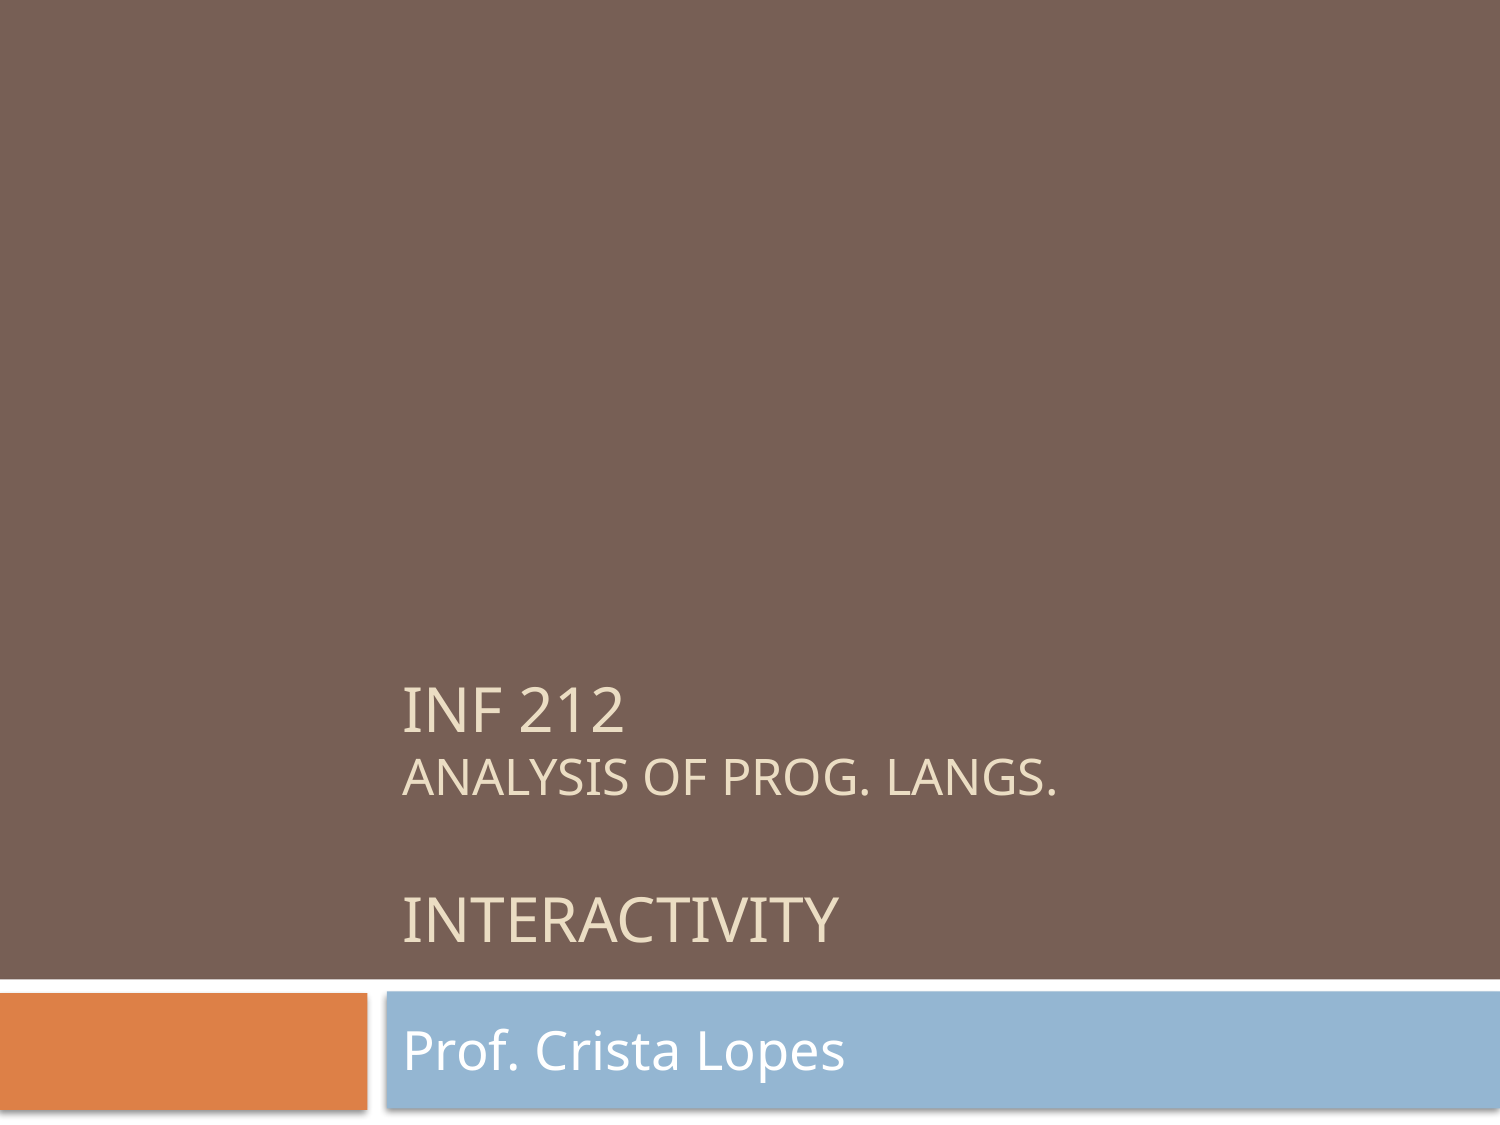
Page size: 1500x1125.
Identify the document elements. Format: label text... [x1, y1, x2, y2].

title INF 212 ANALYSIS OF PROG. LANGs. Interactivity [387, 662, 1450, 963]
subtitle Prof. Crista Lopes [387, 992, 1488, 1105]
